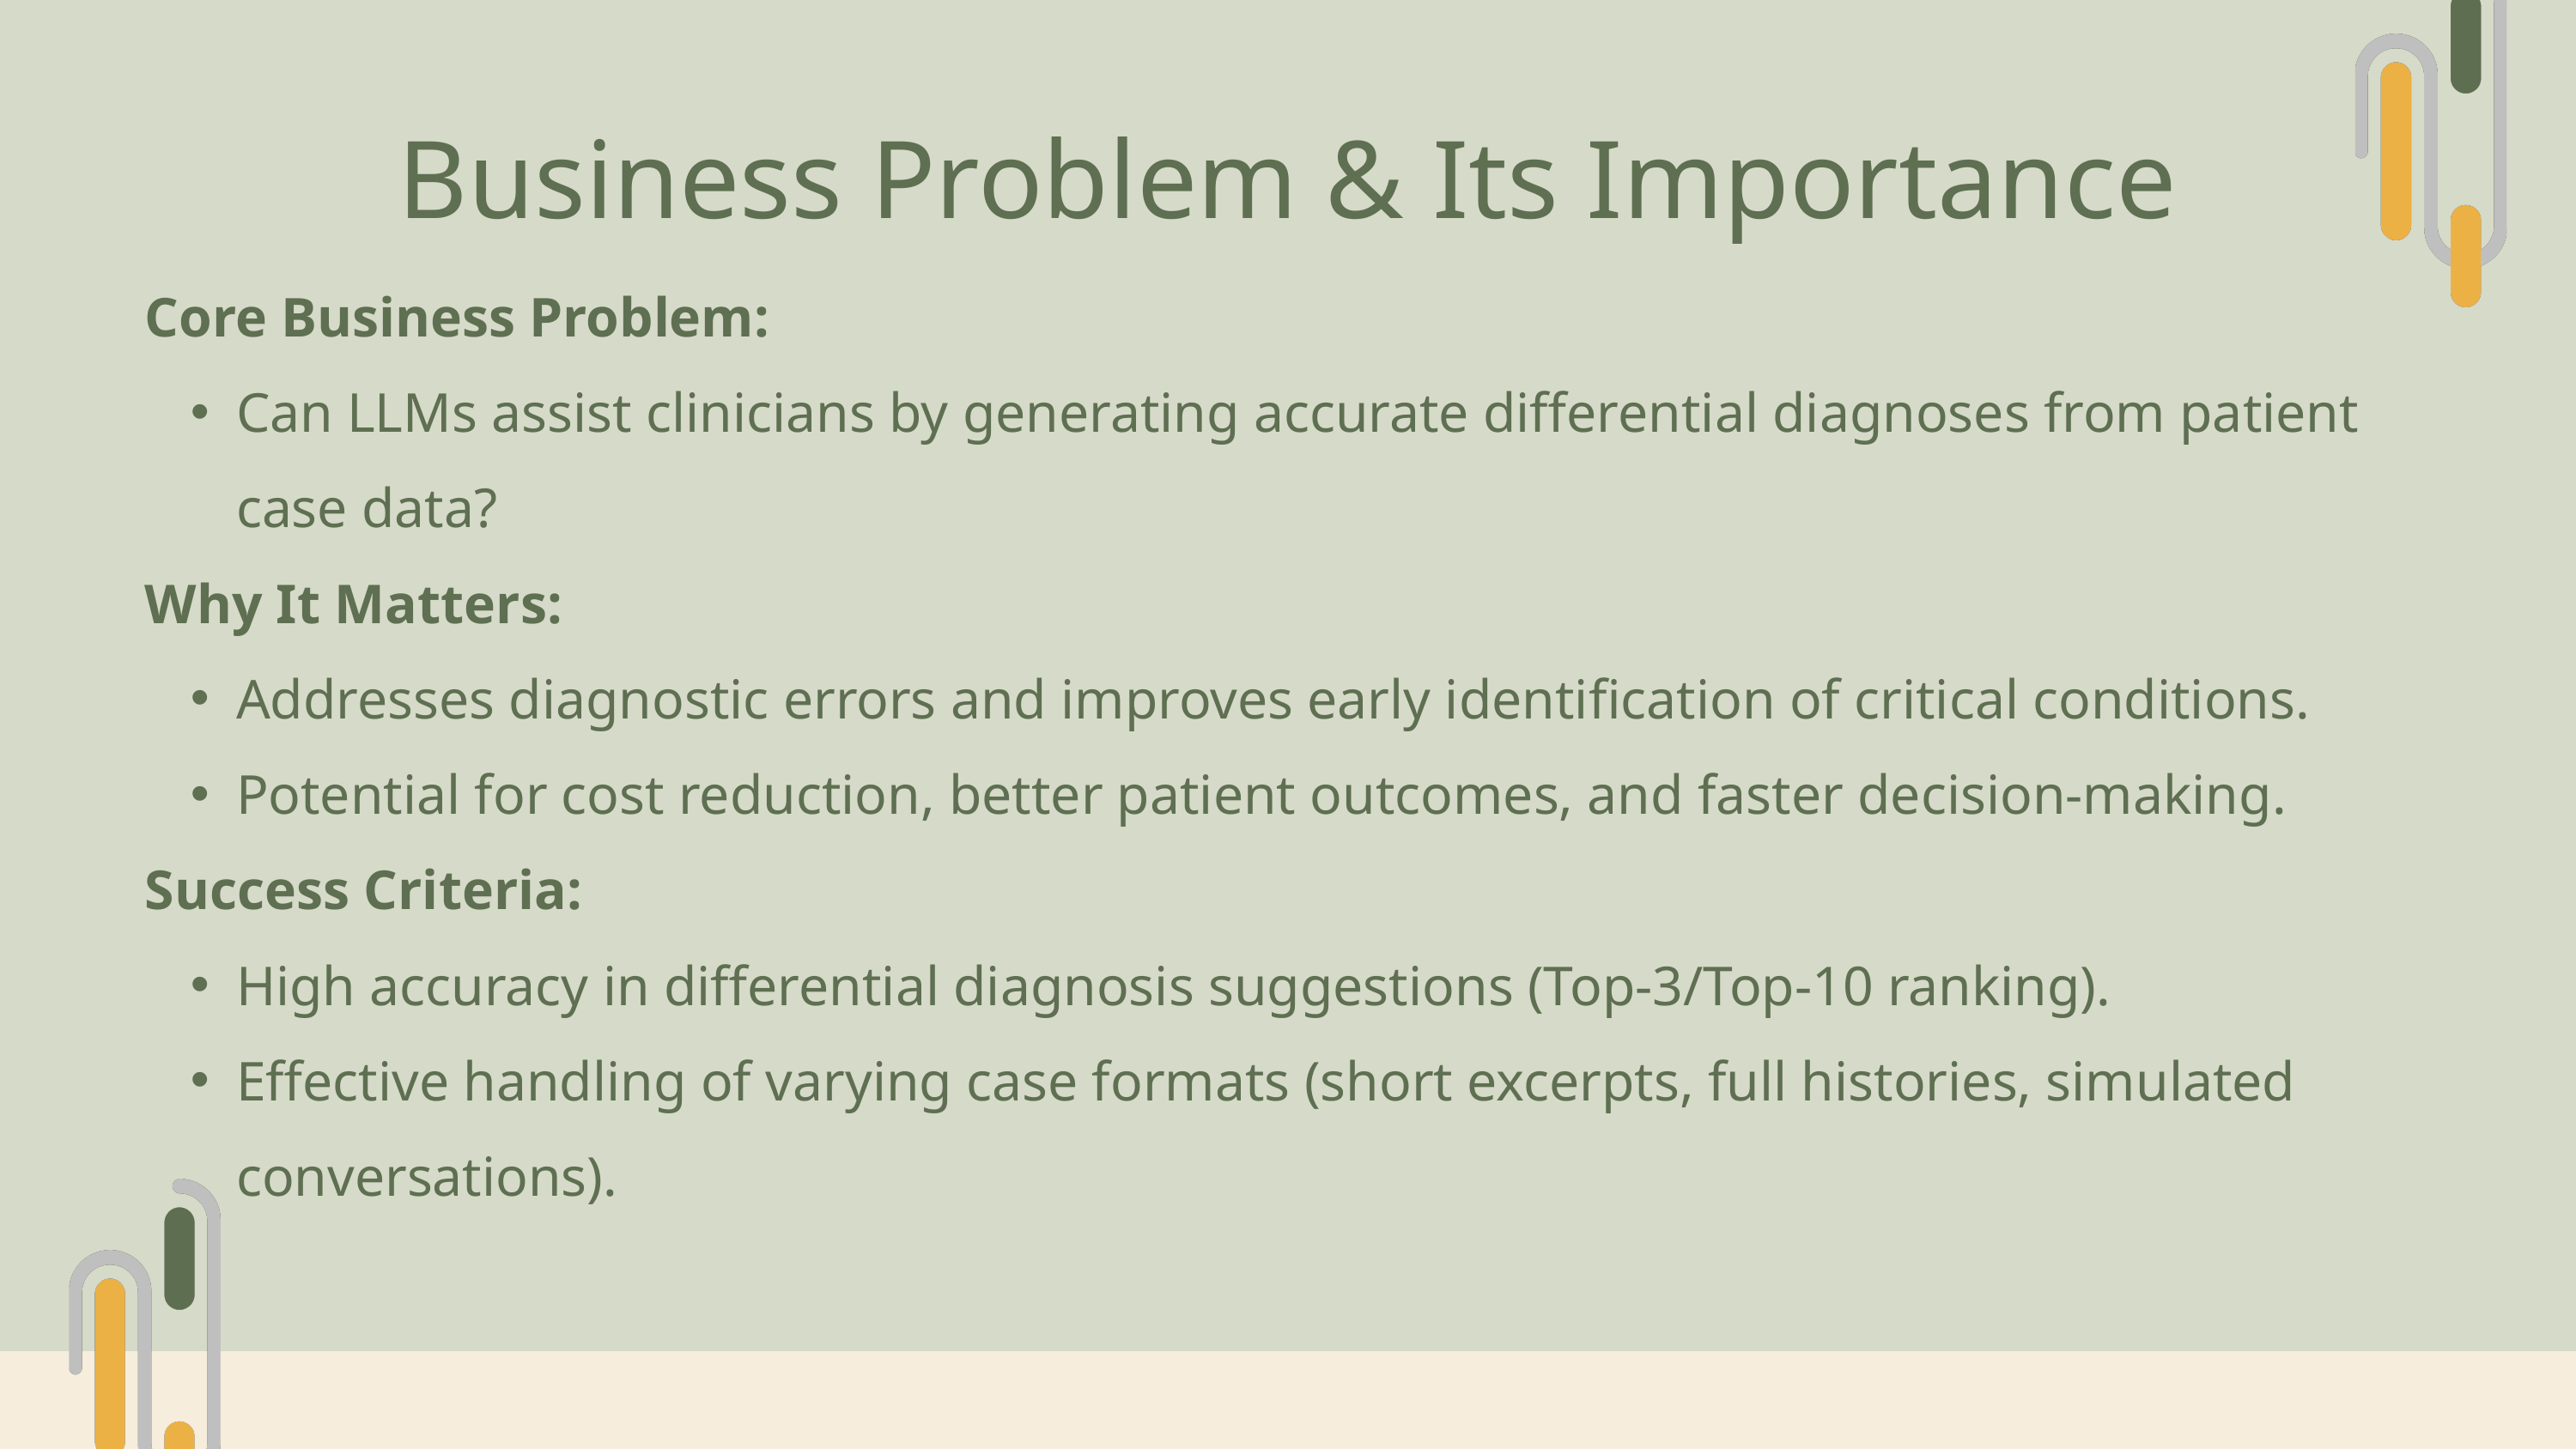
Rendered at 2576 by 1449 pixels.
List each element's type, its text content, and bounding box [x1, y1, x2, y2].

text_box [69, 1179, 221, 1349]
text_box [0, 1350, 2576, 1449]
text_box [2354, 0, 2507, 307]
text_box Core Business Problem: Can LLMs assist clinicians by generating accurate differential diagnoses from patient case data? Why It Matters: Addresses diagnostic errors and improves early identification of critical conditions. Potential for cost reduction, better patient outcomes, and faster decision-making. Success Criteria: High accuracy in differential diagnosis suggestions (Top-3/Top-10 ranking). Effective handling of varying case formats (short excerpts, full histories, simulated conversations). [144, 252, 2479, 1303]
text_box Business Problem & Its Importance [239, 110, 2337, 240]
